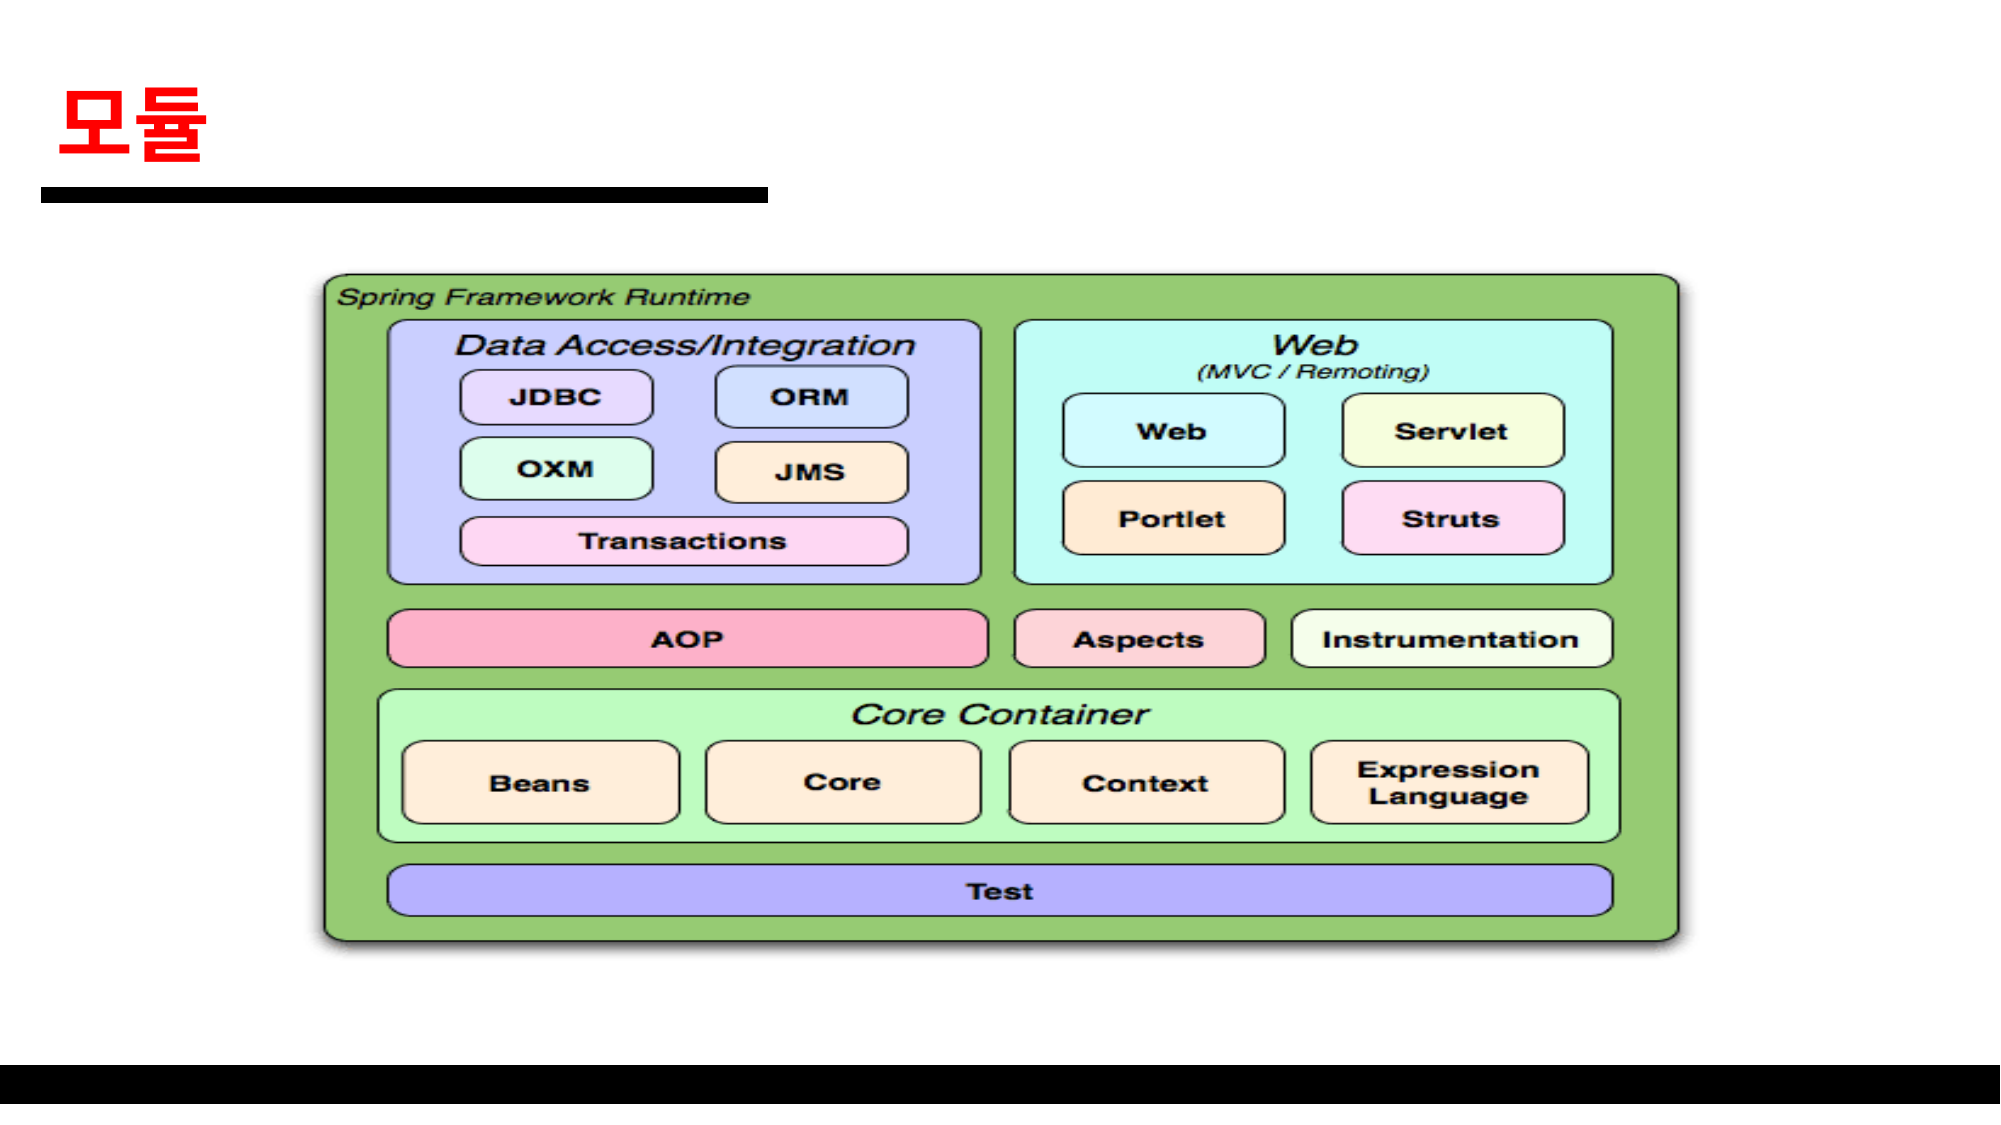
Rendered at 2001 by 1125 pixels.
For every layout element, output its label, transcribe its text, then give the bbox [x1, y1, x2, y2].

text_box [0, 1065, 2000, 1104]
text_box [41, 187, 768, 203]
picture [295, 263, 1707, 964]
text_box 모듈 [42, 65, 928, 180]
